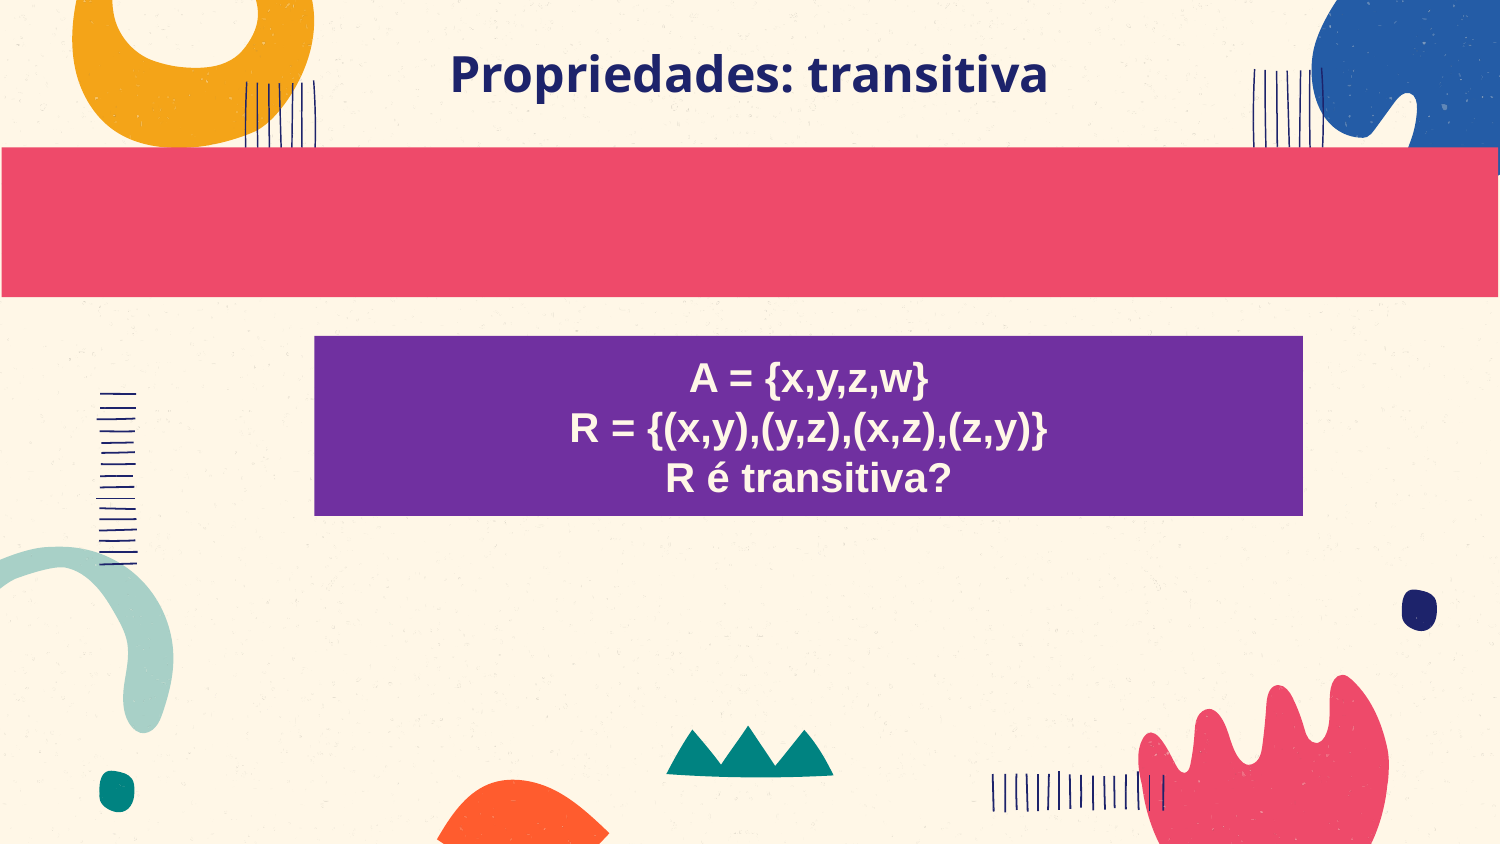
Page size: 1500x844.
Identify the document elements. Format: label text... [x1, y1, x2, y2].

text_box [666, 725, 834, 778]
picture [0, 0, 1500, 844]
title Propriedades: transitiva [290, 35, 1210, 111]
text_box A = {x,y,z,w} R = {(x,y),(y,z),(x,z),(z,y)} R é transitiva? [314, 335, 1303, 516]
